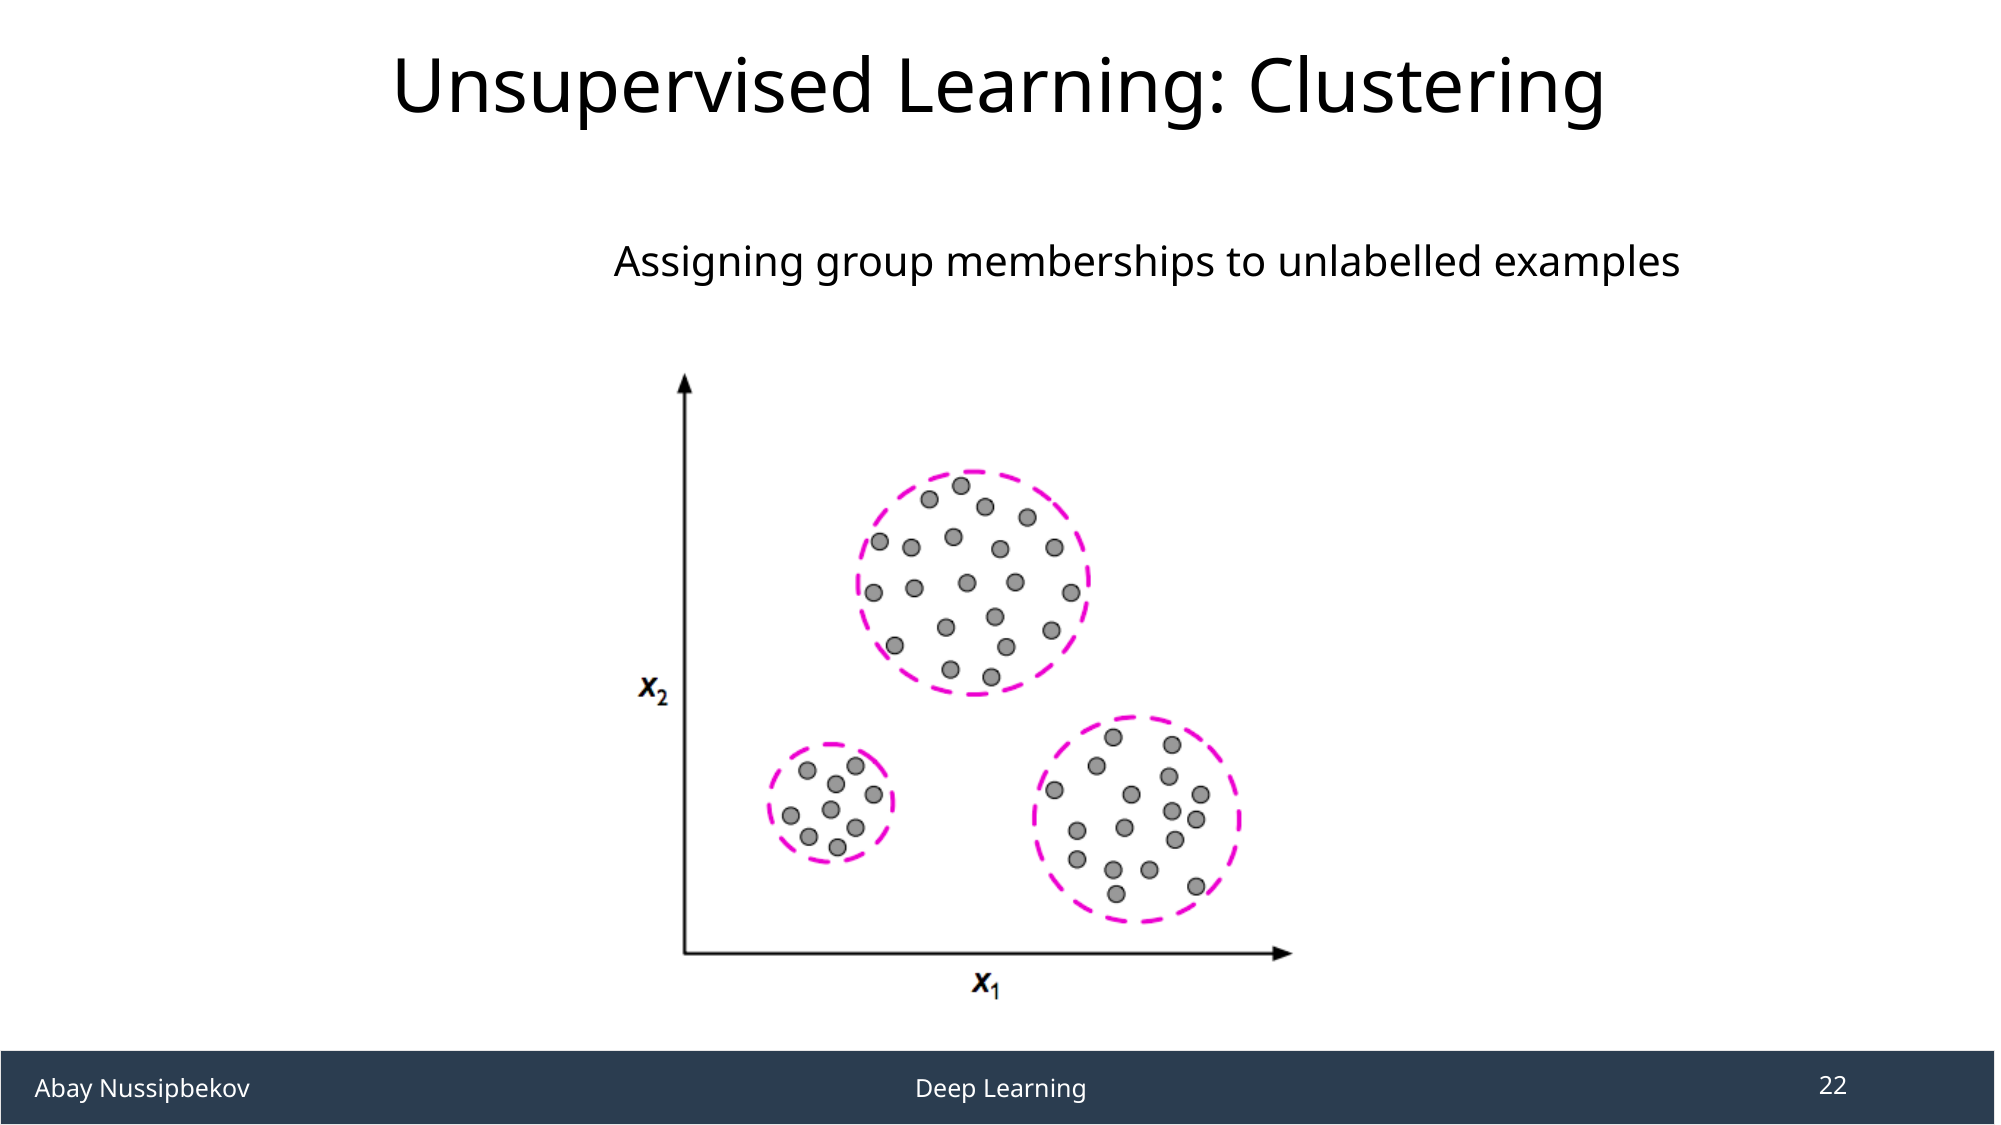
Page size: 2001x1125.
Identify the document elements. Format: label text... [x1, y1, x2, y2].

title Unsupervised Learning: Clustering [137, 38, 1863, 138]
slide_number 22 [1412, 1056, 1863, 1117]
footer Abay Nussipbekov Deep Learning [0, 1050, 1995, 1125]
picture [519, 343, 1442, 1023]
text_box Assigning group memberships to unlabelled examples [599, 227, 1697, 293]
